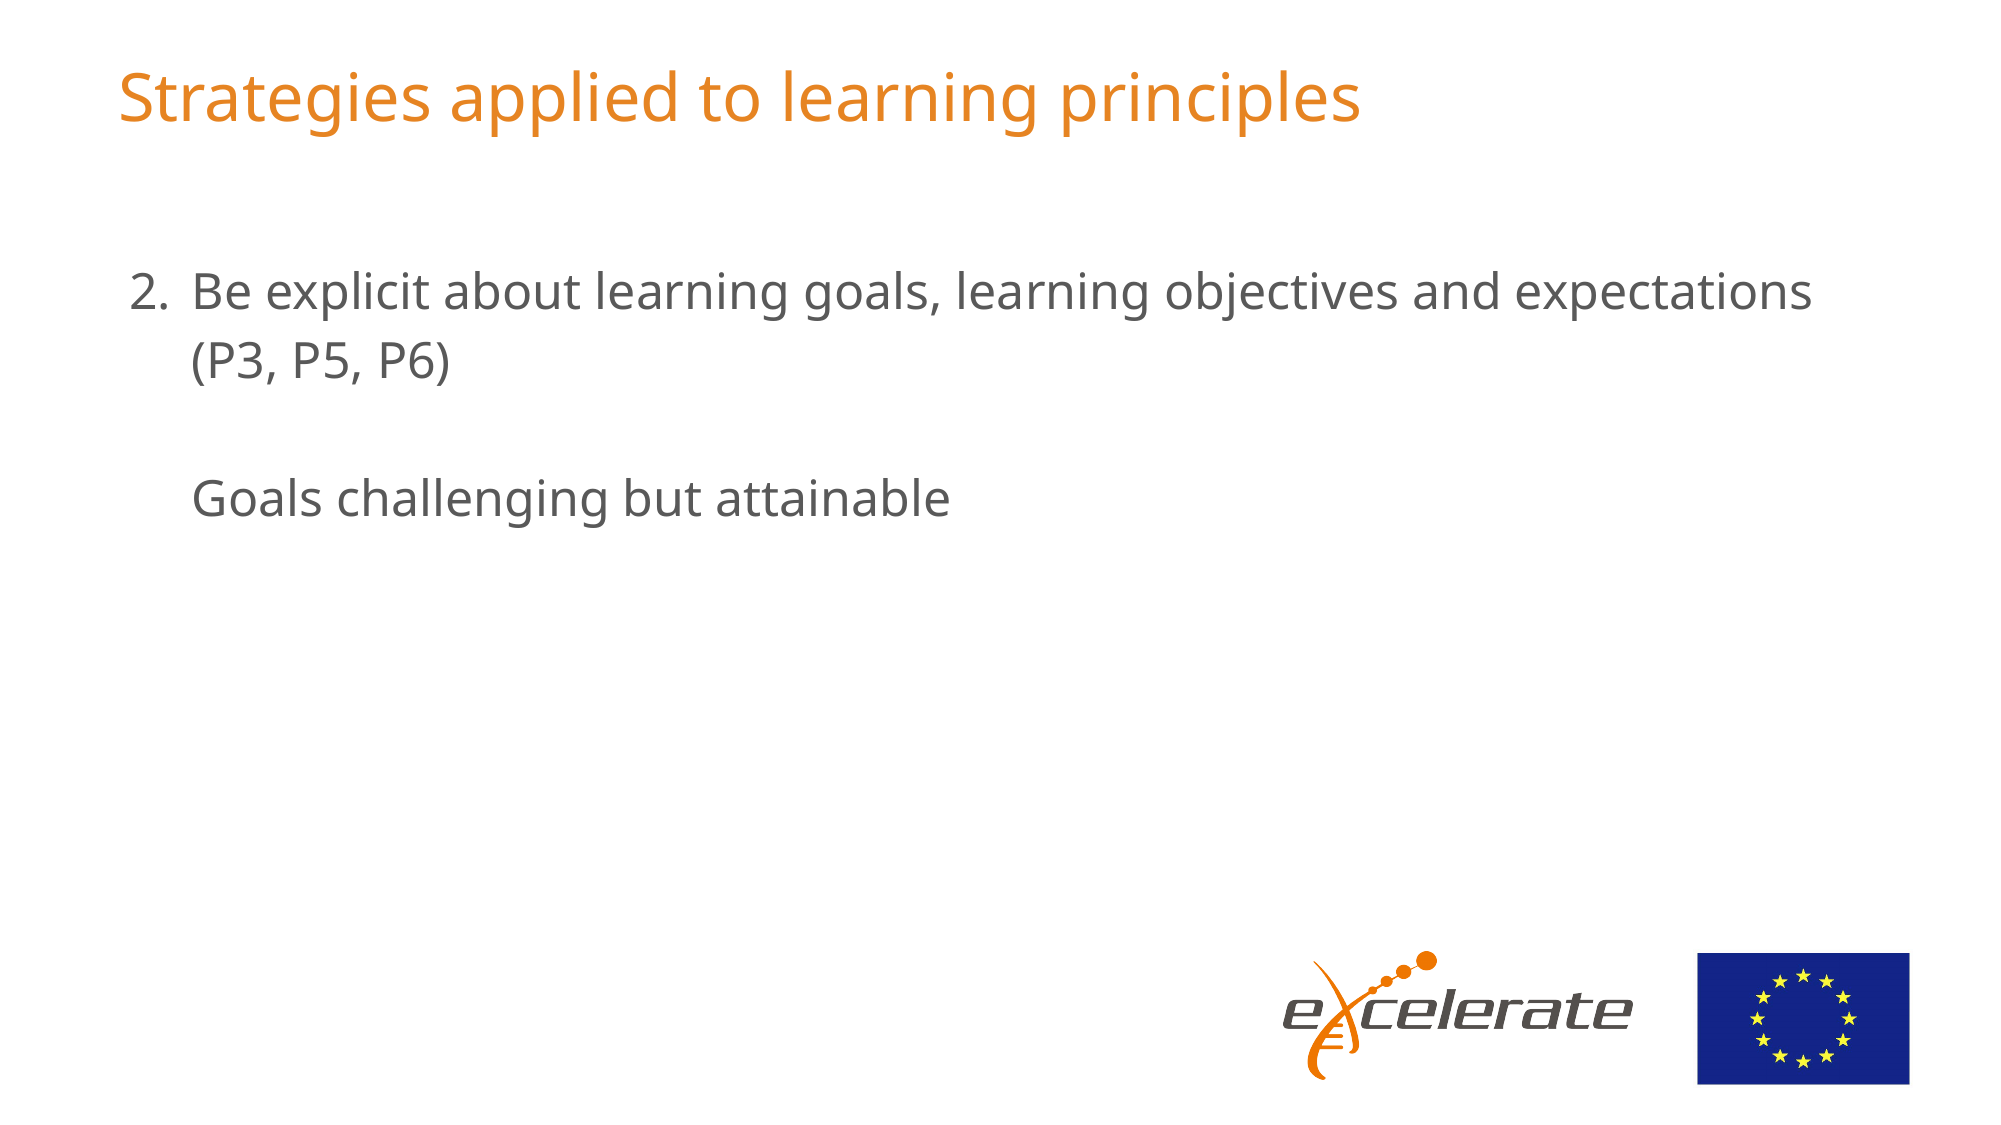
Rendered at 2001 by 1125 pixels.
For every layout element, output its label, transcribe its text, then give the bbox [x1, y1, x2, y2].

title Strategies applied to learning principles [118, 54, 1902, 138]
picture [1283, 965, 1633, 1080]
picture [1693, 949, 1913, 1088]
list Be explicit about learning goals, learning objectives and expectations (P3, P5, P6) Goals challenging but attainable [116, 250, 1900, 965]
